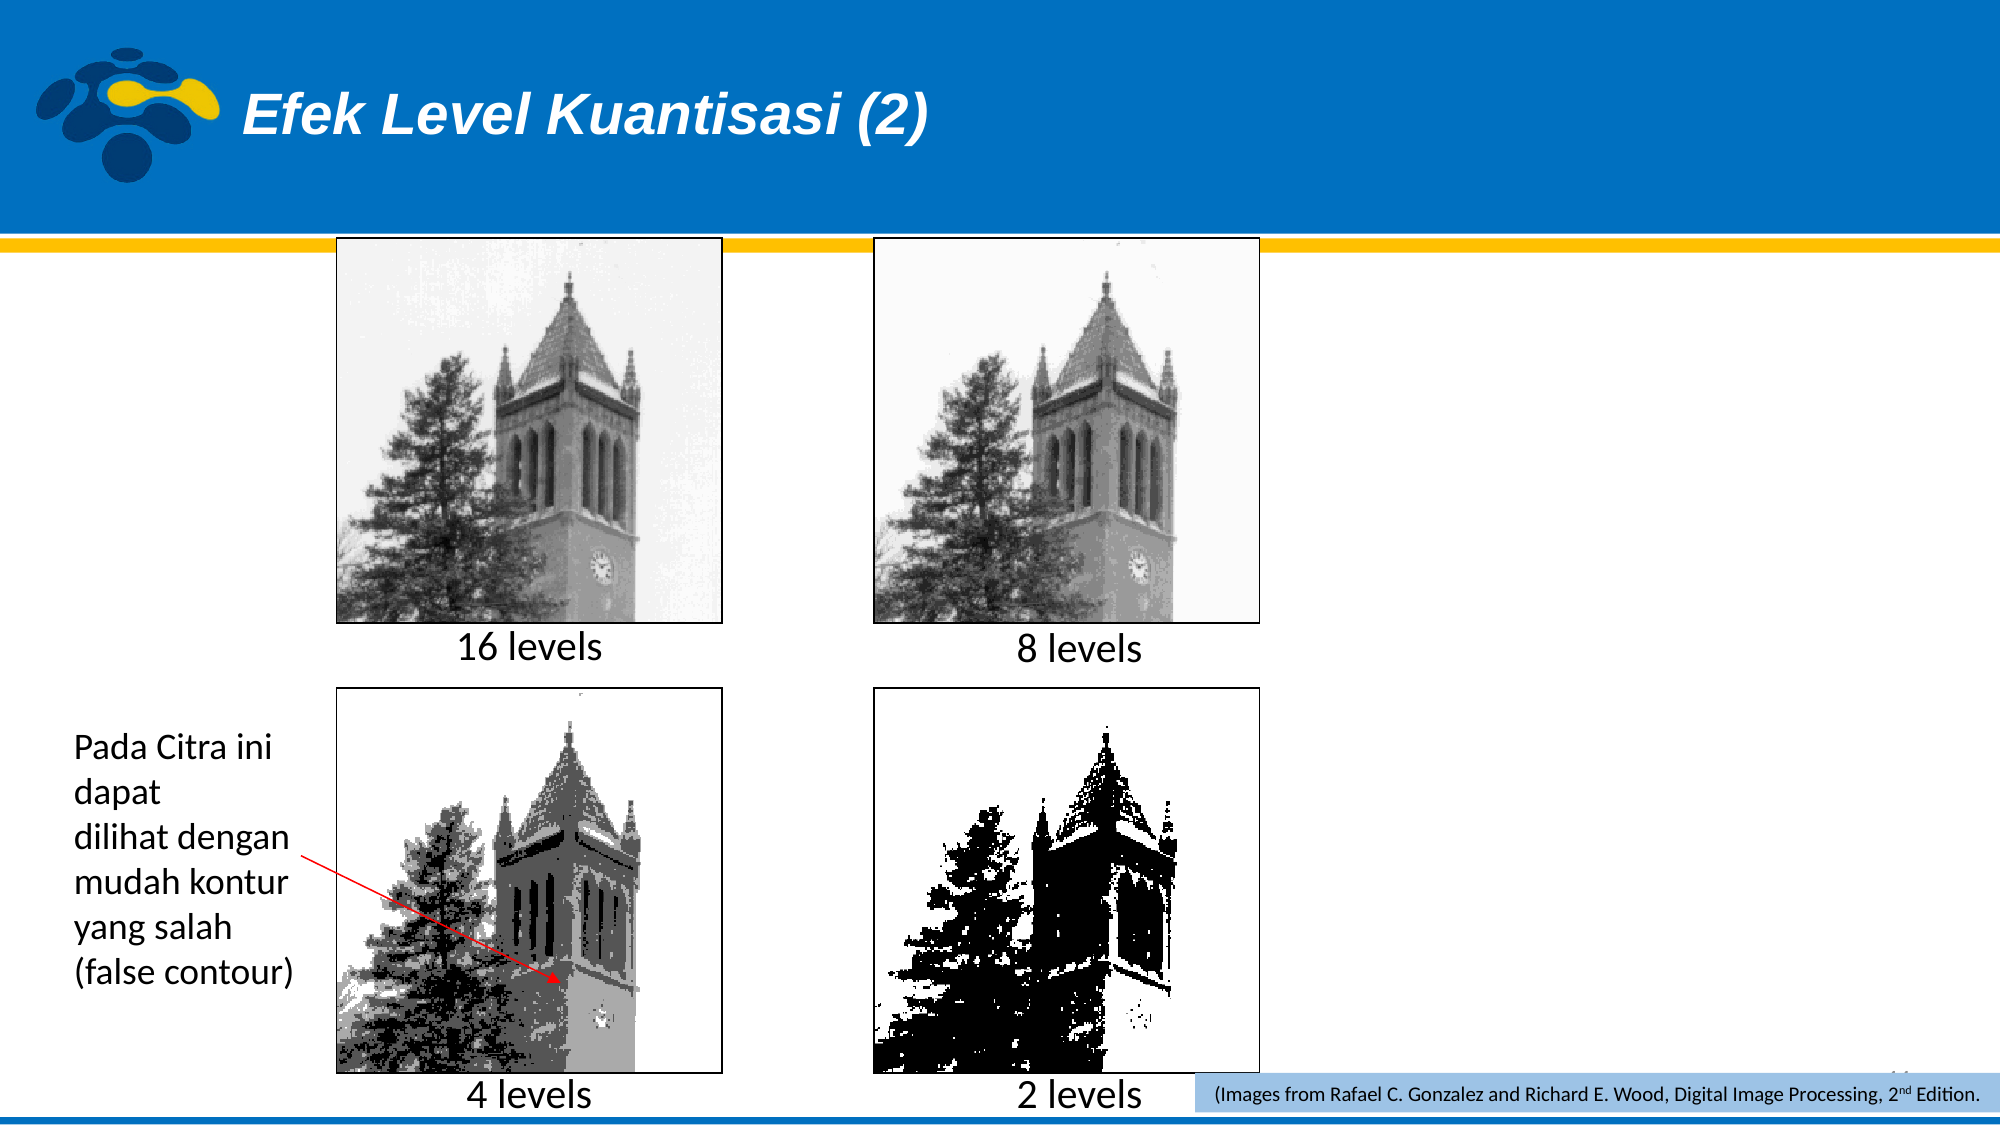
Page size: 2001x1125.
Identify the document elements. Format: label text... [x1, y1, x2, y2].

slide_number 44 [1475, 1047, 1926, 1108]
picture [32, 42, 222, 187]
text_box (Images from Rafael C. Gonzalez and Richard E. Wood, Digital Image Processing, 2nd Edition. [1259, 1072, 2000, 1113]
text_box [59, 238, 1259, 1125]
text_box Efek Level Kuantisasi (2) [227, 69, 945, 154]
